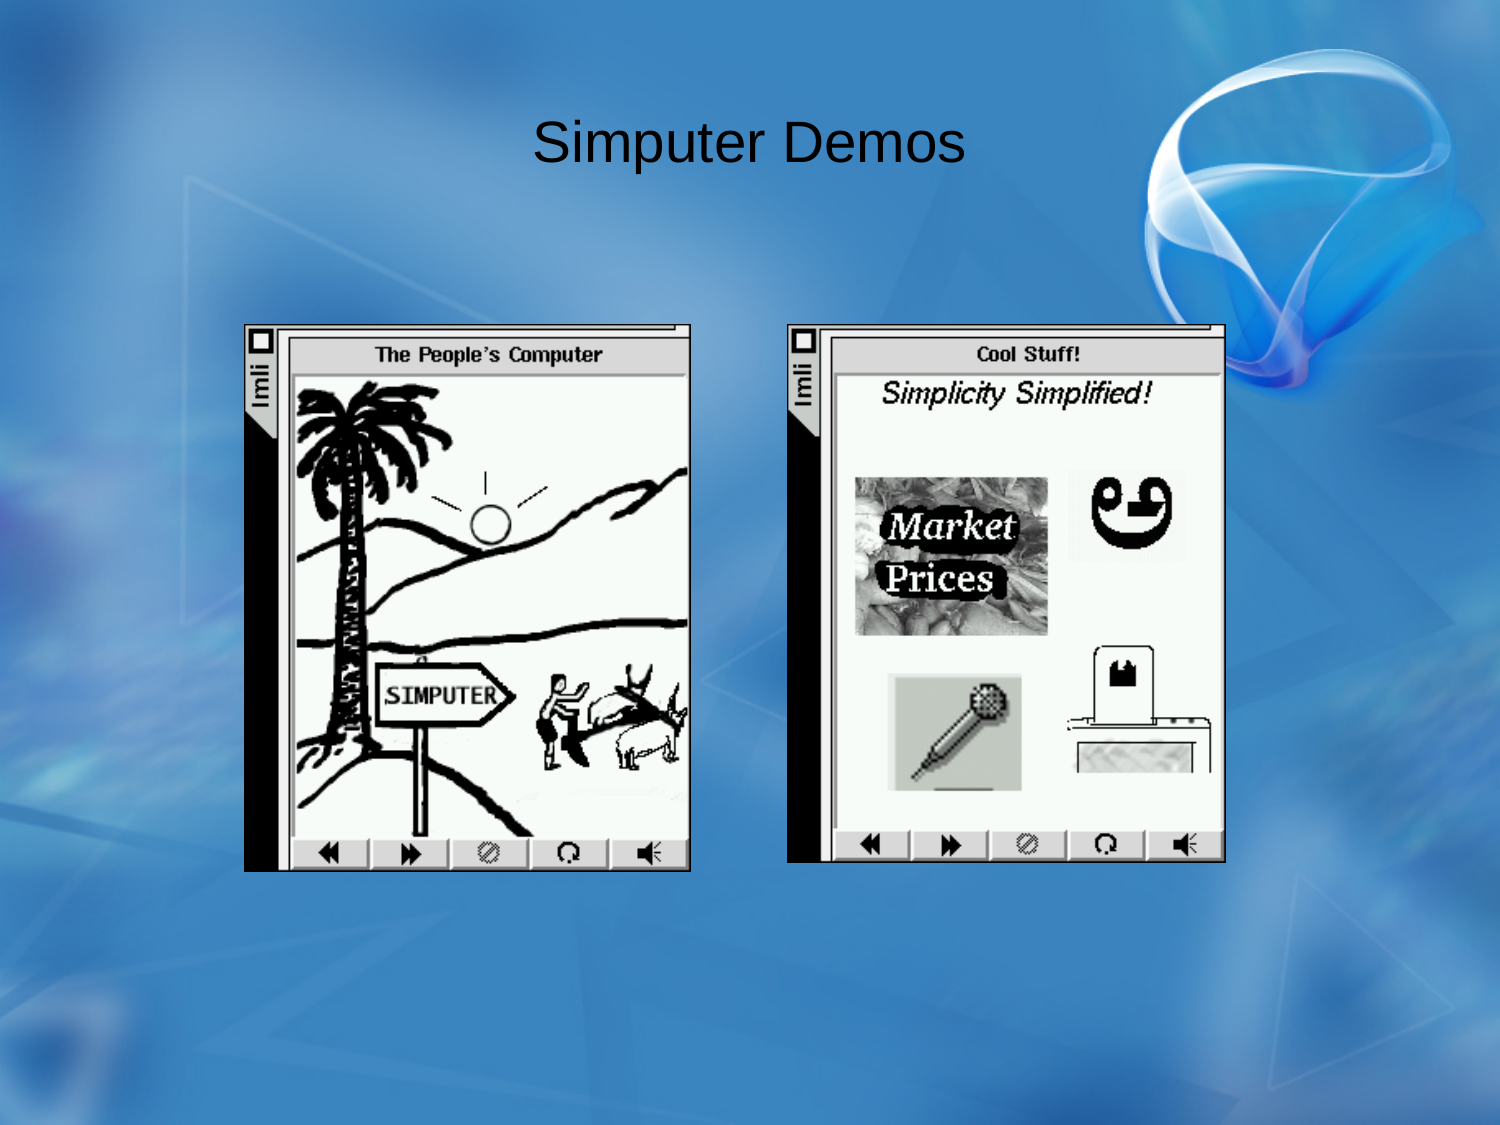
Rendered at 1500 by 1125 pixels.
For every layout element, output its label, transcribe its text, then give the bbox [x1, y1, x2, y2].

picture [0, 0, 1500, 1125]
title Simputer Demos [75, 45, 1425, 233]
